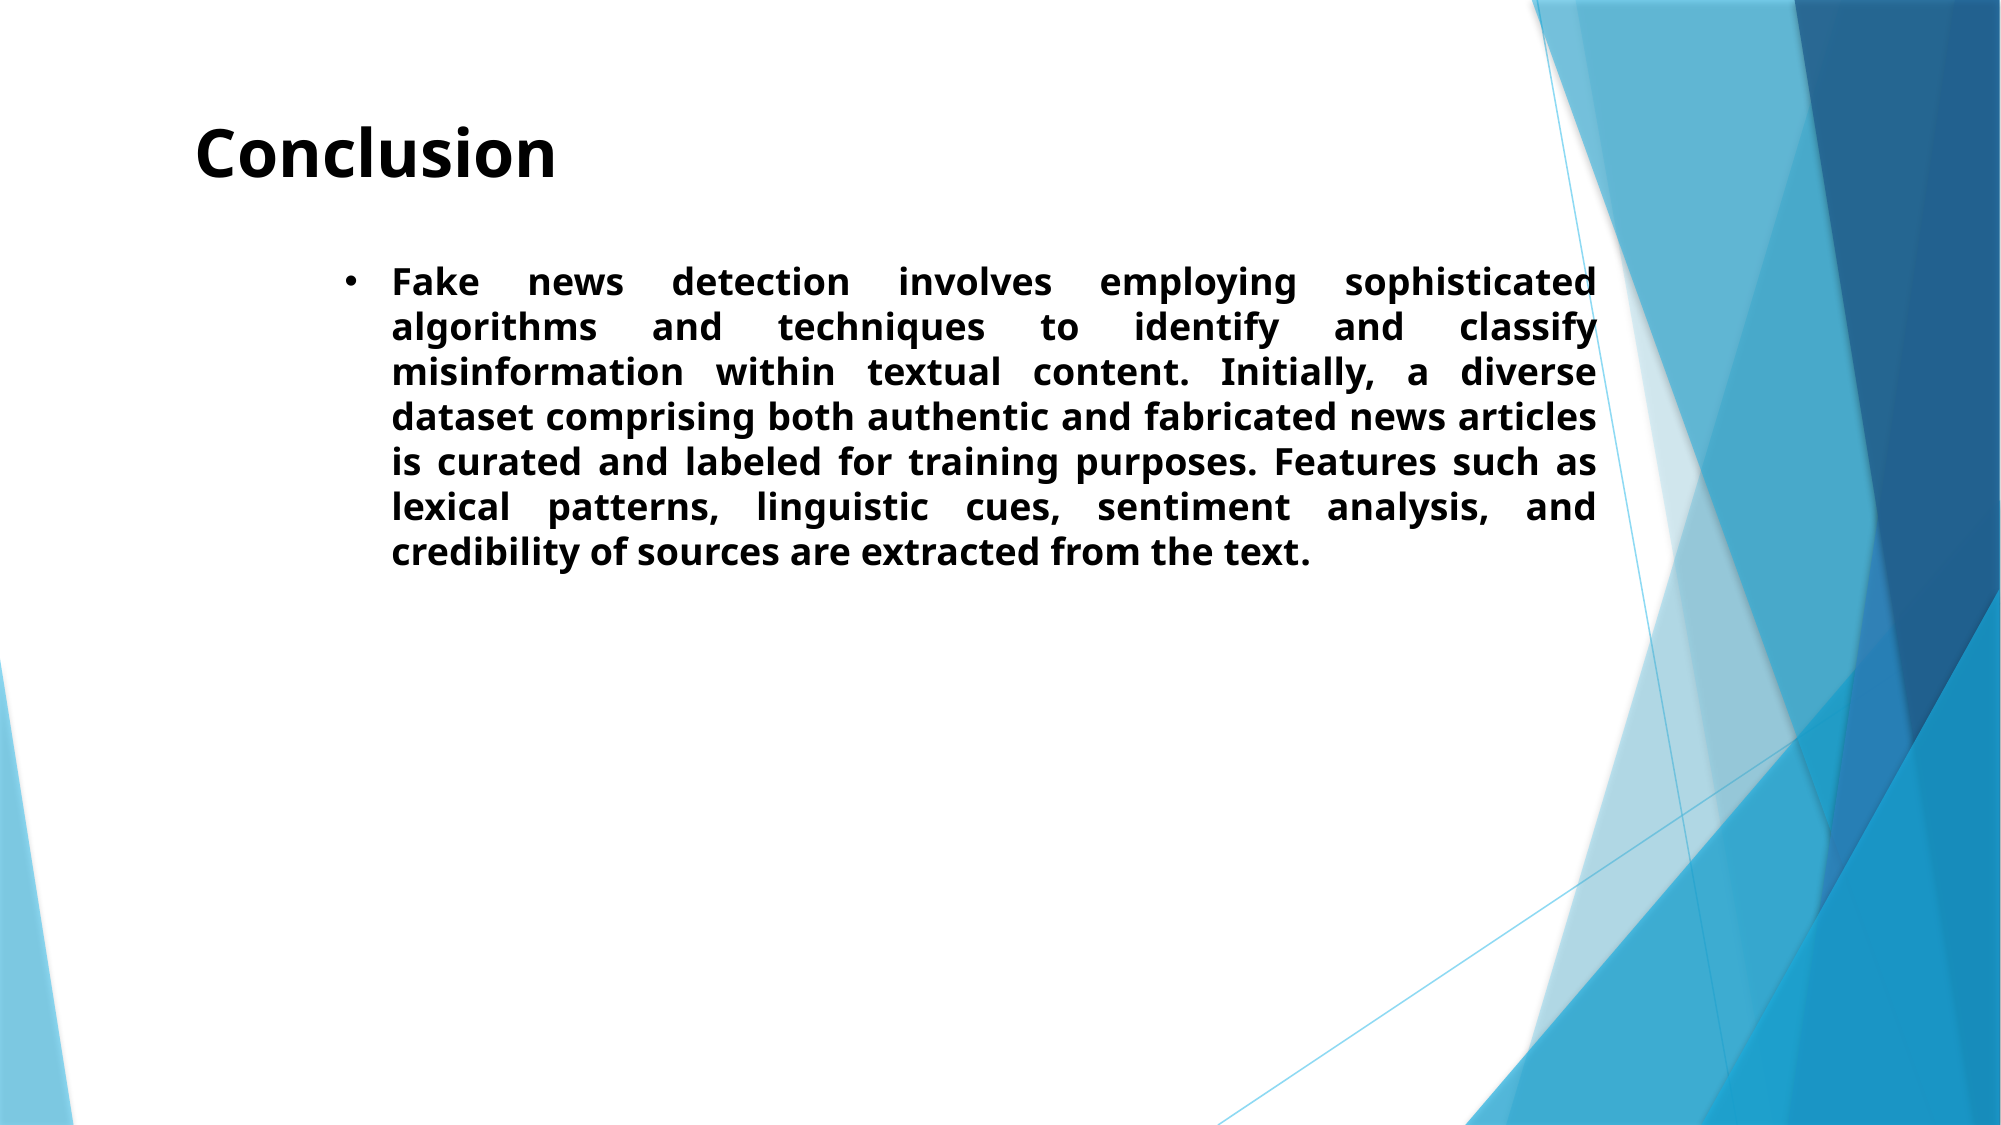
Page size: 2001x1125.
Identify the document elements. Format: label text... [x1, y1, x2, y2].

text_box Conclusion [179, 103, 1223, 199]
text_box Fake news detection involves employing sophisticated algorithms and techniques to identify and classify misinformation within textual content. Initially, a diverse dataset comprising both authentic and fabricated news articles is curated and labeled for training purposes. Features such as lexical patterns, linguistic cues, sentiment analysis, and credibility of sources are extracted from the text. [254, 251, 1614, 581]
